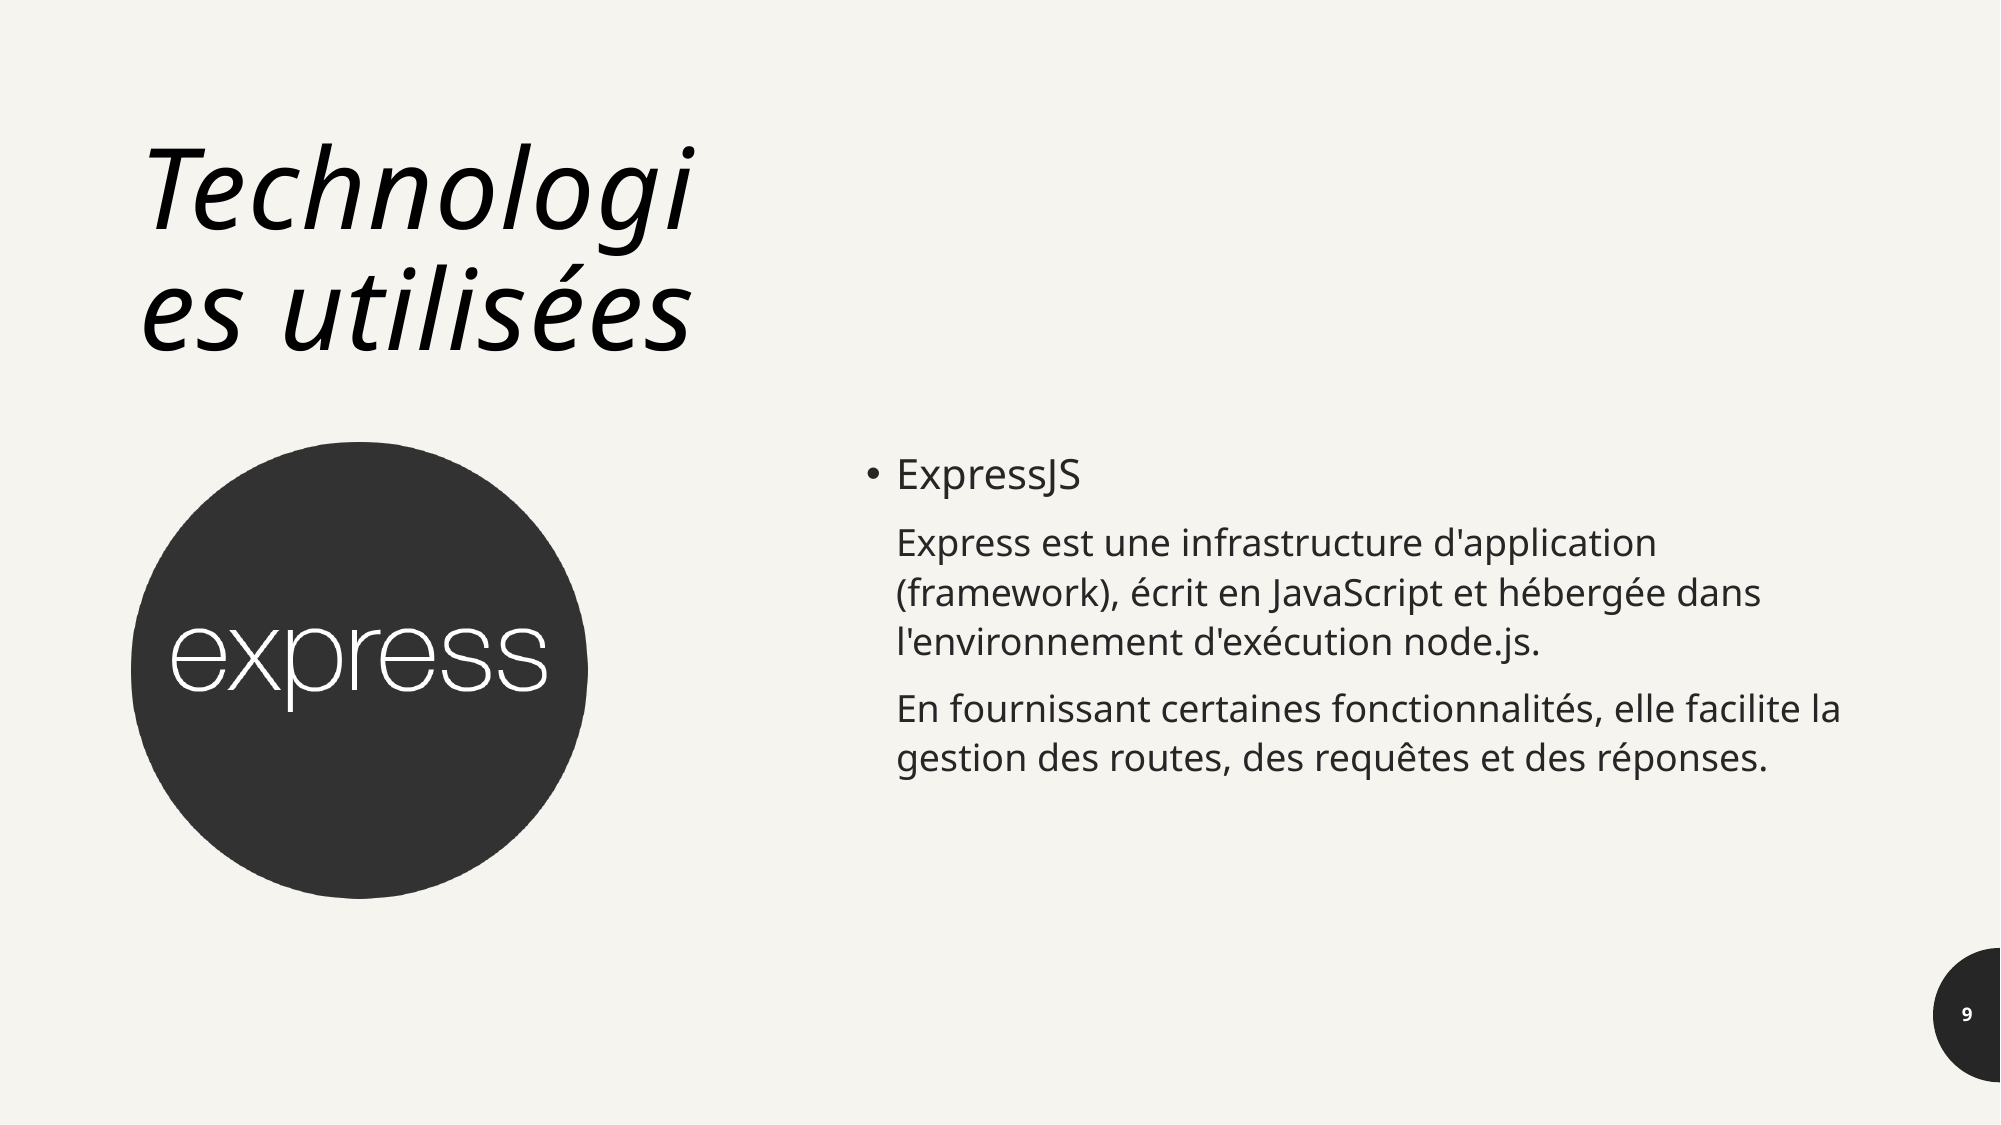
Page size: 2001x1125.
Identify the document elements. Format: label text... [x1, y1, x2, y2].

title Technologies utilisées [124, 124, 753, 905]
list ExpressJS Express est une infrastructure d'application (framework), écrit en JavaScript et hébergée dans l'environnement d'exécution node.js. En fournissant certaines fonctionnalités, elle facilite la gestion des routes, des requêtes et des réponses. [850, 435, 1876, 812]
picture [124, 435, 594, 905]
slide_number 9 [1933, 985, 2000, 1046]
